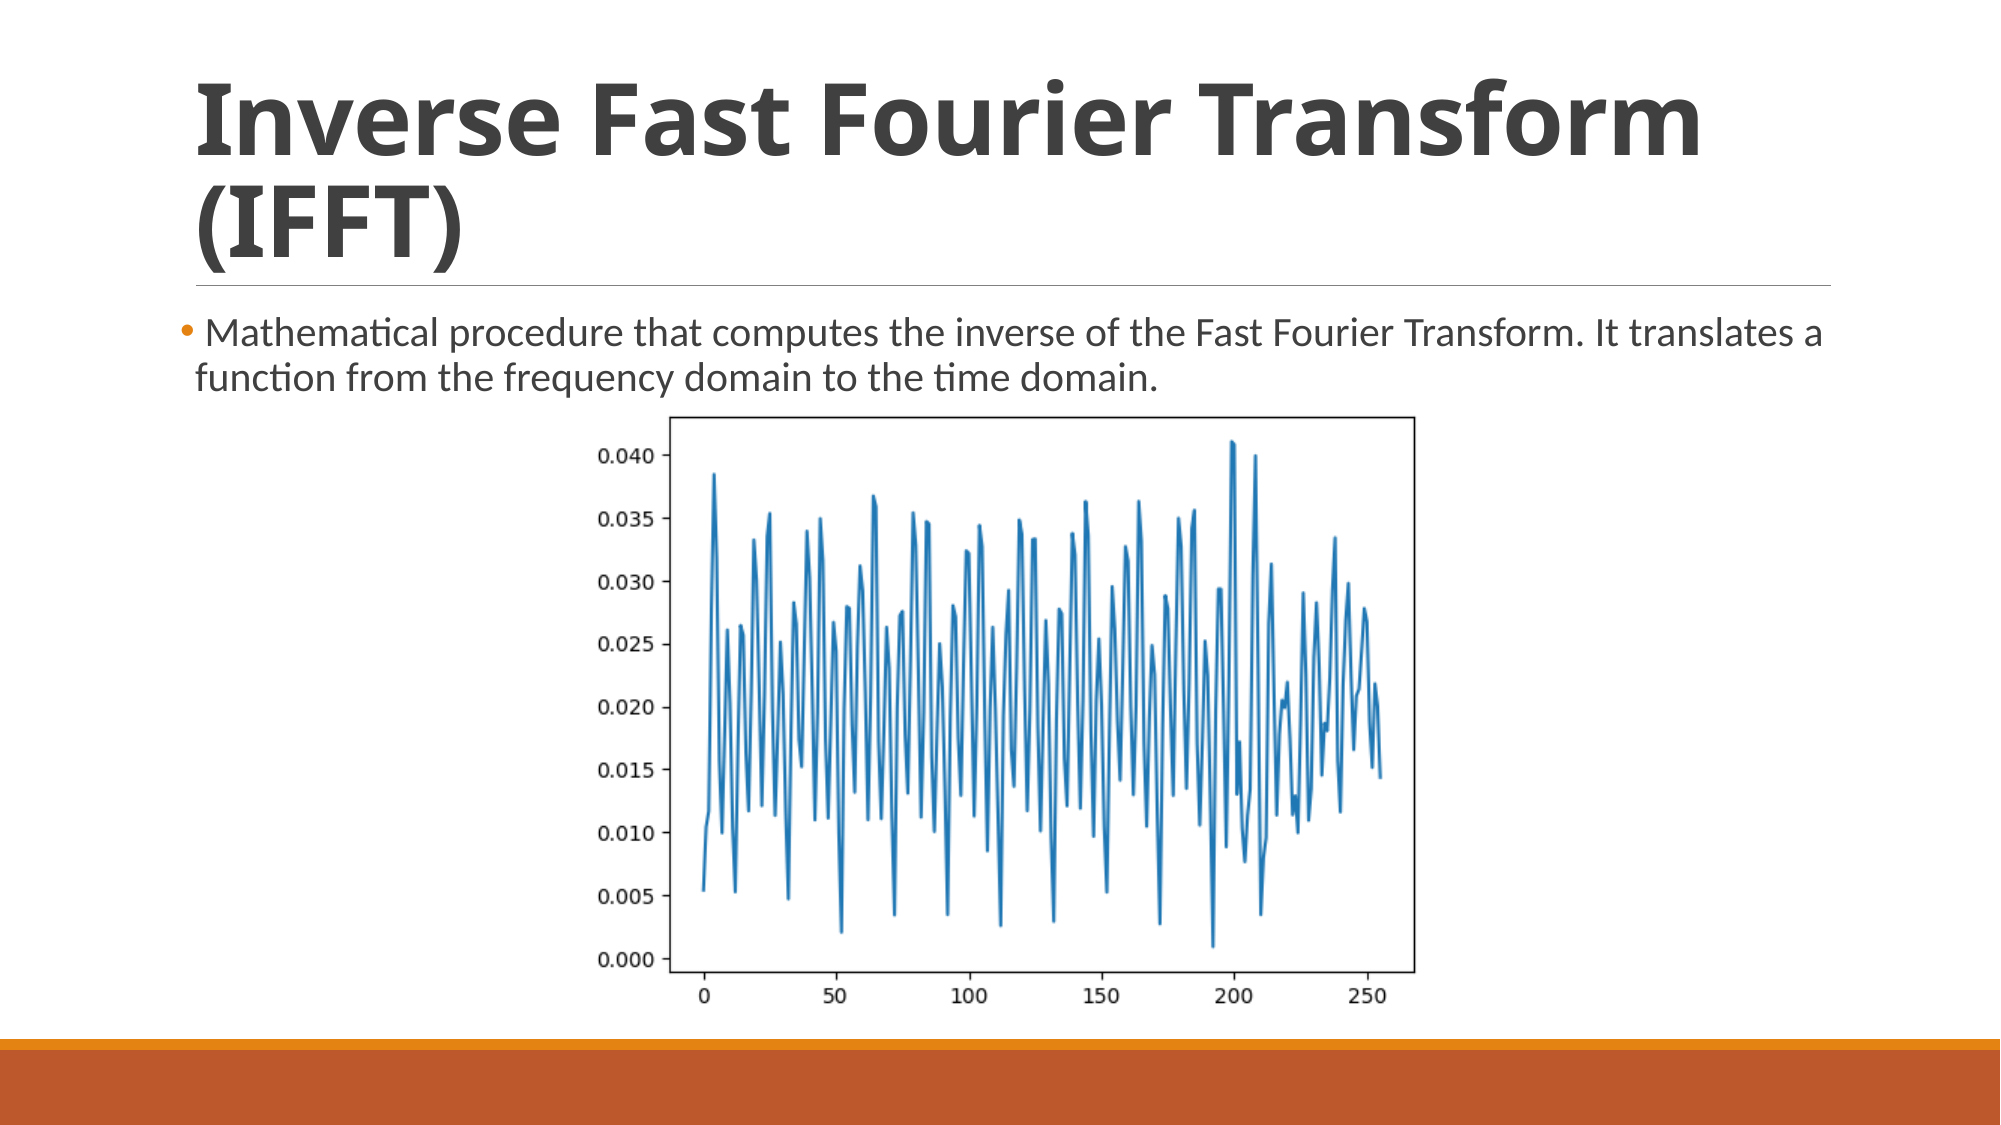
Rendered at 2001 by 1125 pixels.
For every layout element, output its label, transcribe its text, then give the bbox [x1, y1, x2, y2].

title Inverse Fast Fourier Transform (IFFT) [180, 47, 1830, 285]
list Mathematical procedure that computes the inverse of the Fast Fourier Transform. It translates a function from the frequency domain to the time domain. [180, 302, 1830, 963]
picture [580, 402, 1430, 1023]
